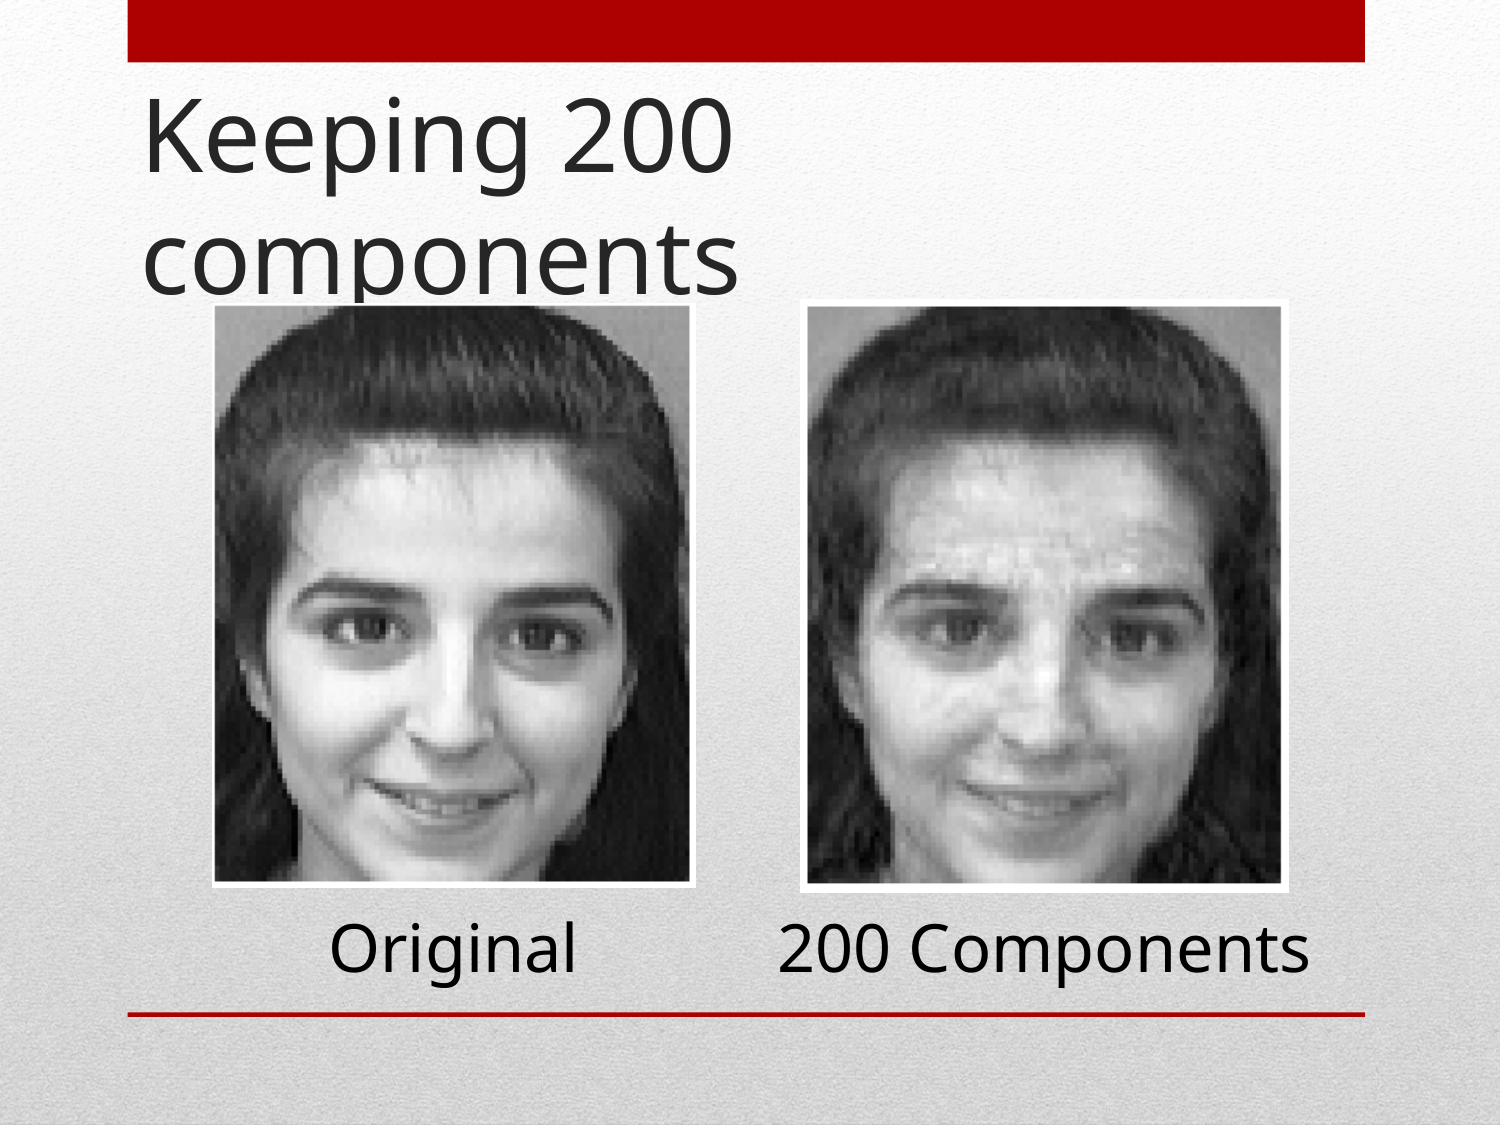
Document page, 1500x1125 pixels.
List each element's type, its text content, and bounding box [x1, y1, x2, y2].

text_box 200 Components [762, 898, 1327, 994]
text_box Original [313, 899, 595, 994]
picture [799, 299, 1290, 893]
title Keeping 200 components [125, 62, 1238, 325]
picture [211, 302, 696, 889]
